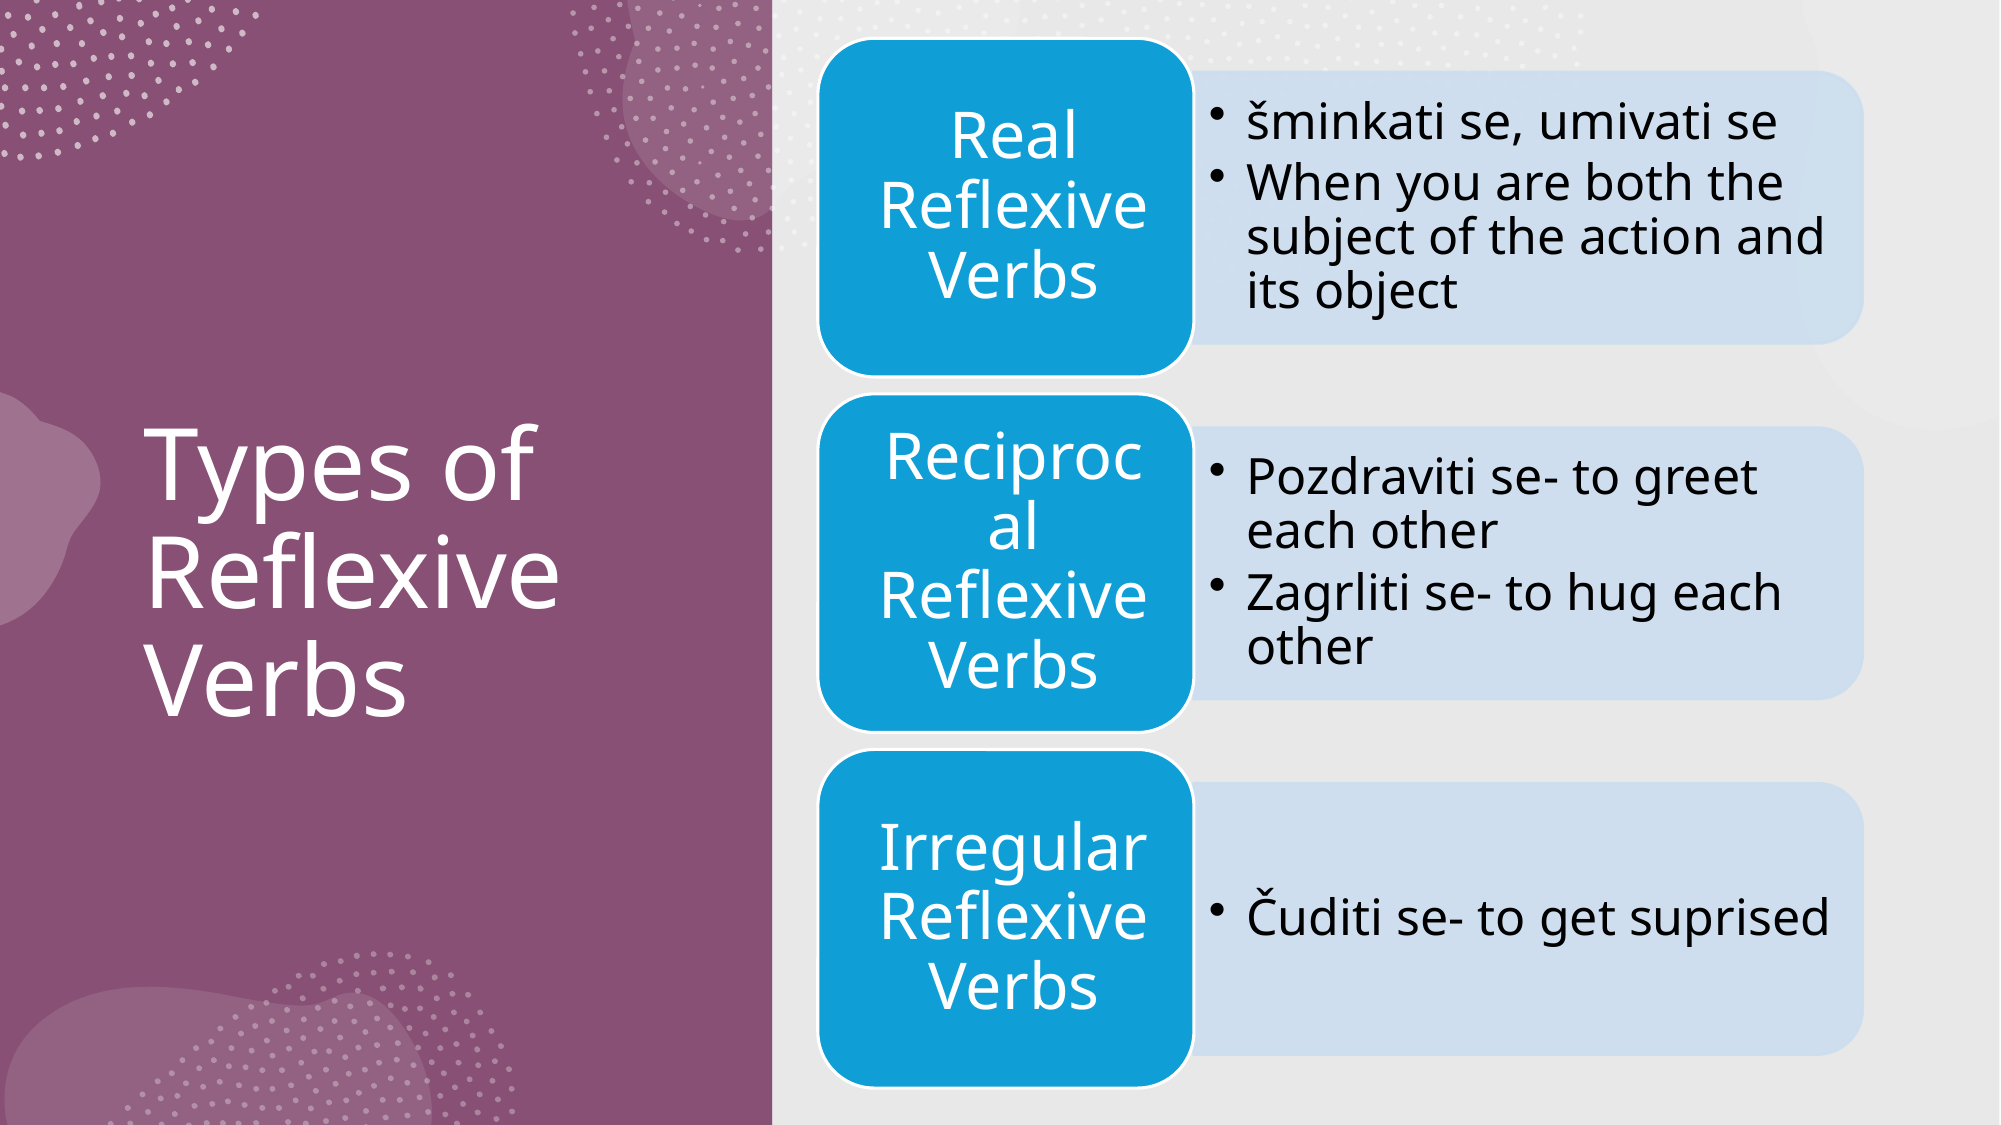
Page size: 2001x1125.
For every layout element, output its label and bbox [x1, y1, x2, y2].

text_box [0, 0, 2000, 1125]
list [817, 37, 1864, 1090]
